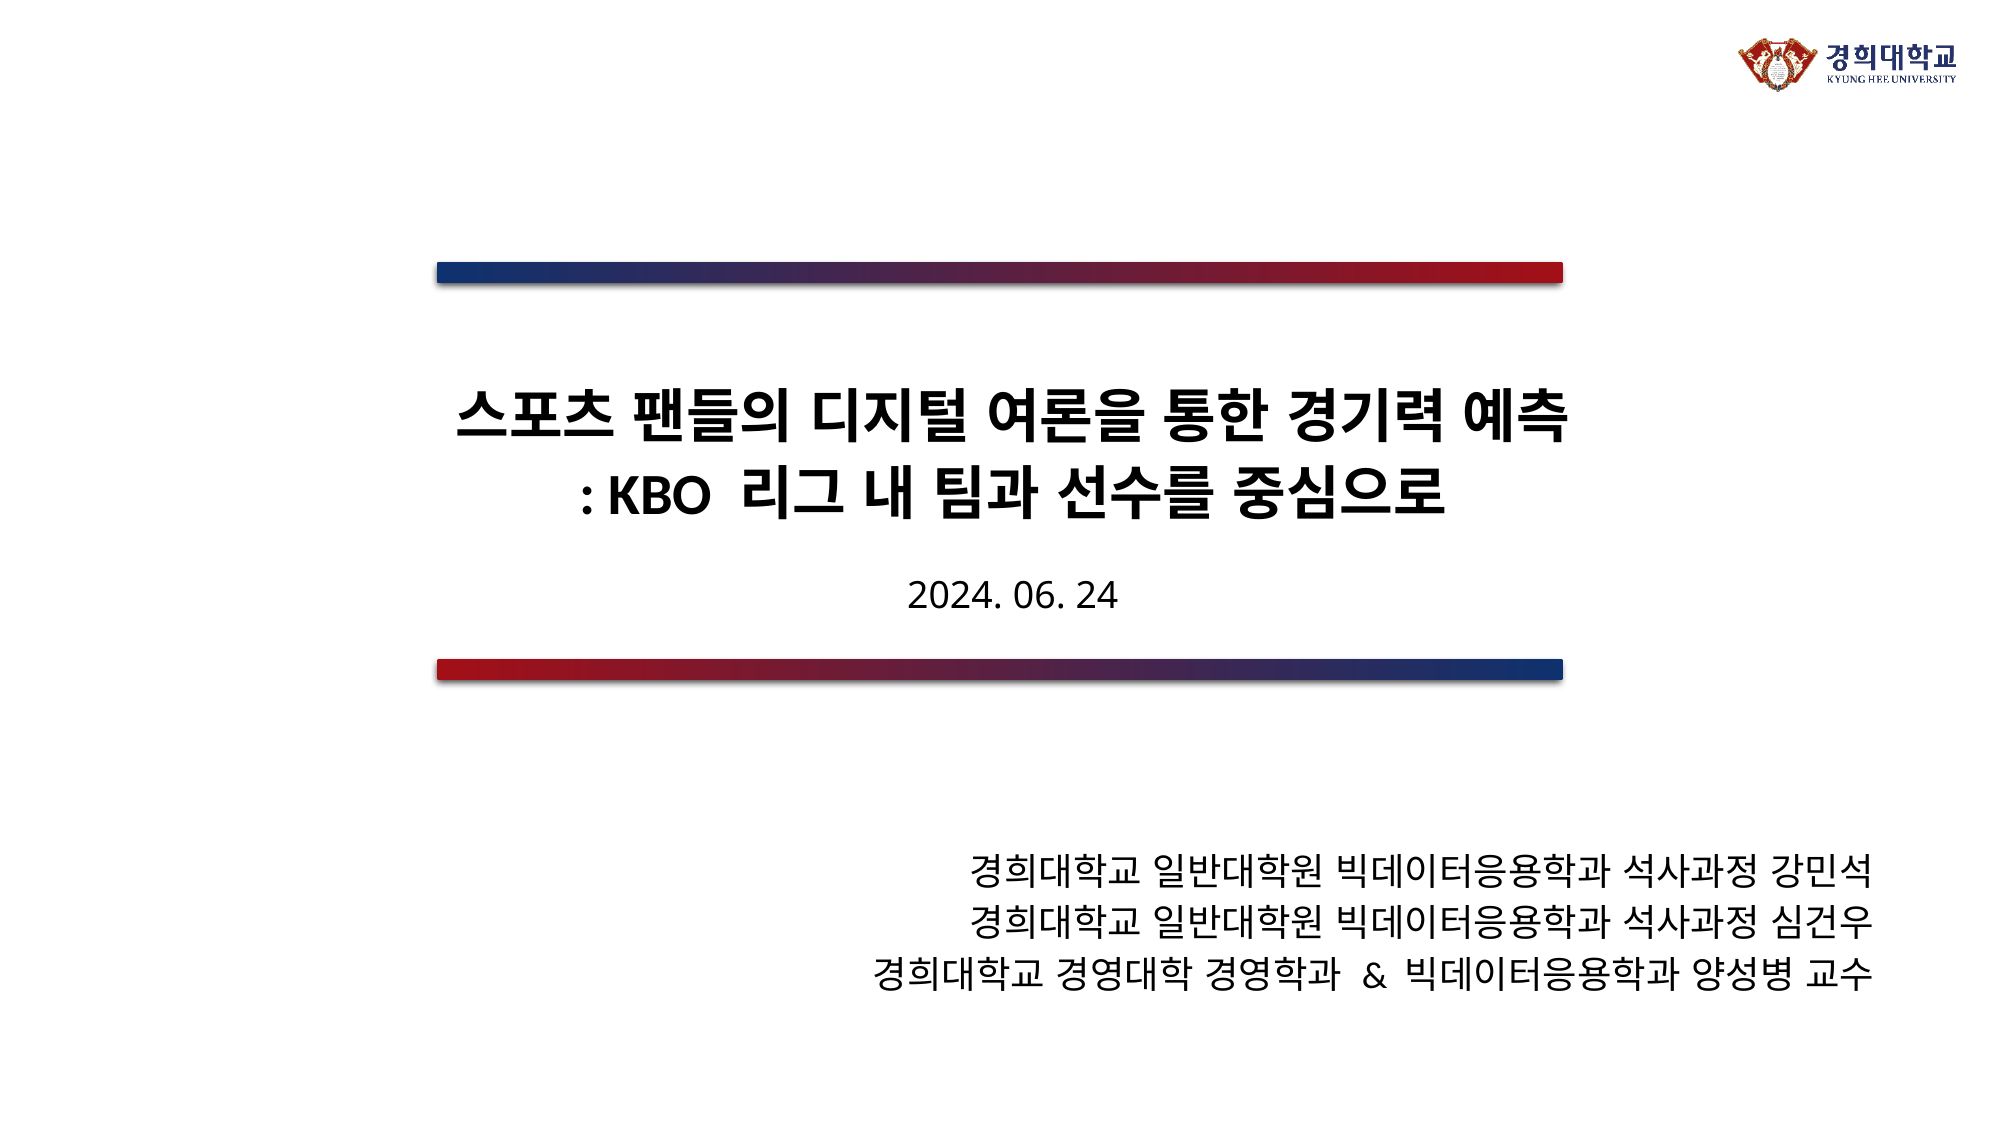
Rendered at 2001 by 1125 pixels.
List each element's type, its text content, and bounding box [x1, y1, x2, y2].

text_box [436, 262, 1563, 283]
text_box 스포츠 팬들의 디지털 여론을 통한 경기력 예측 : KBO 리그 내 팀과 선수를 중심으로 [69, 295, 1957, 534]
picture [1737, 37, 1957, 92]
text_box 2024. 06. 24 [69, 563, 1957, 624]
text_box [437, 658, 1564, 680]
text_box 경희대학교 일반대학원 빅데이터응용학과 석사과정 강민석 경희대학교 일반대학원 빅데이터응용학과 석사과정 심건우 경희대학교 경영대학 경영학과 & 빅데이터응용학과 양성병 교수 [110, 834, 1890, 1003]
